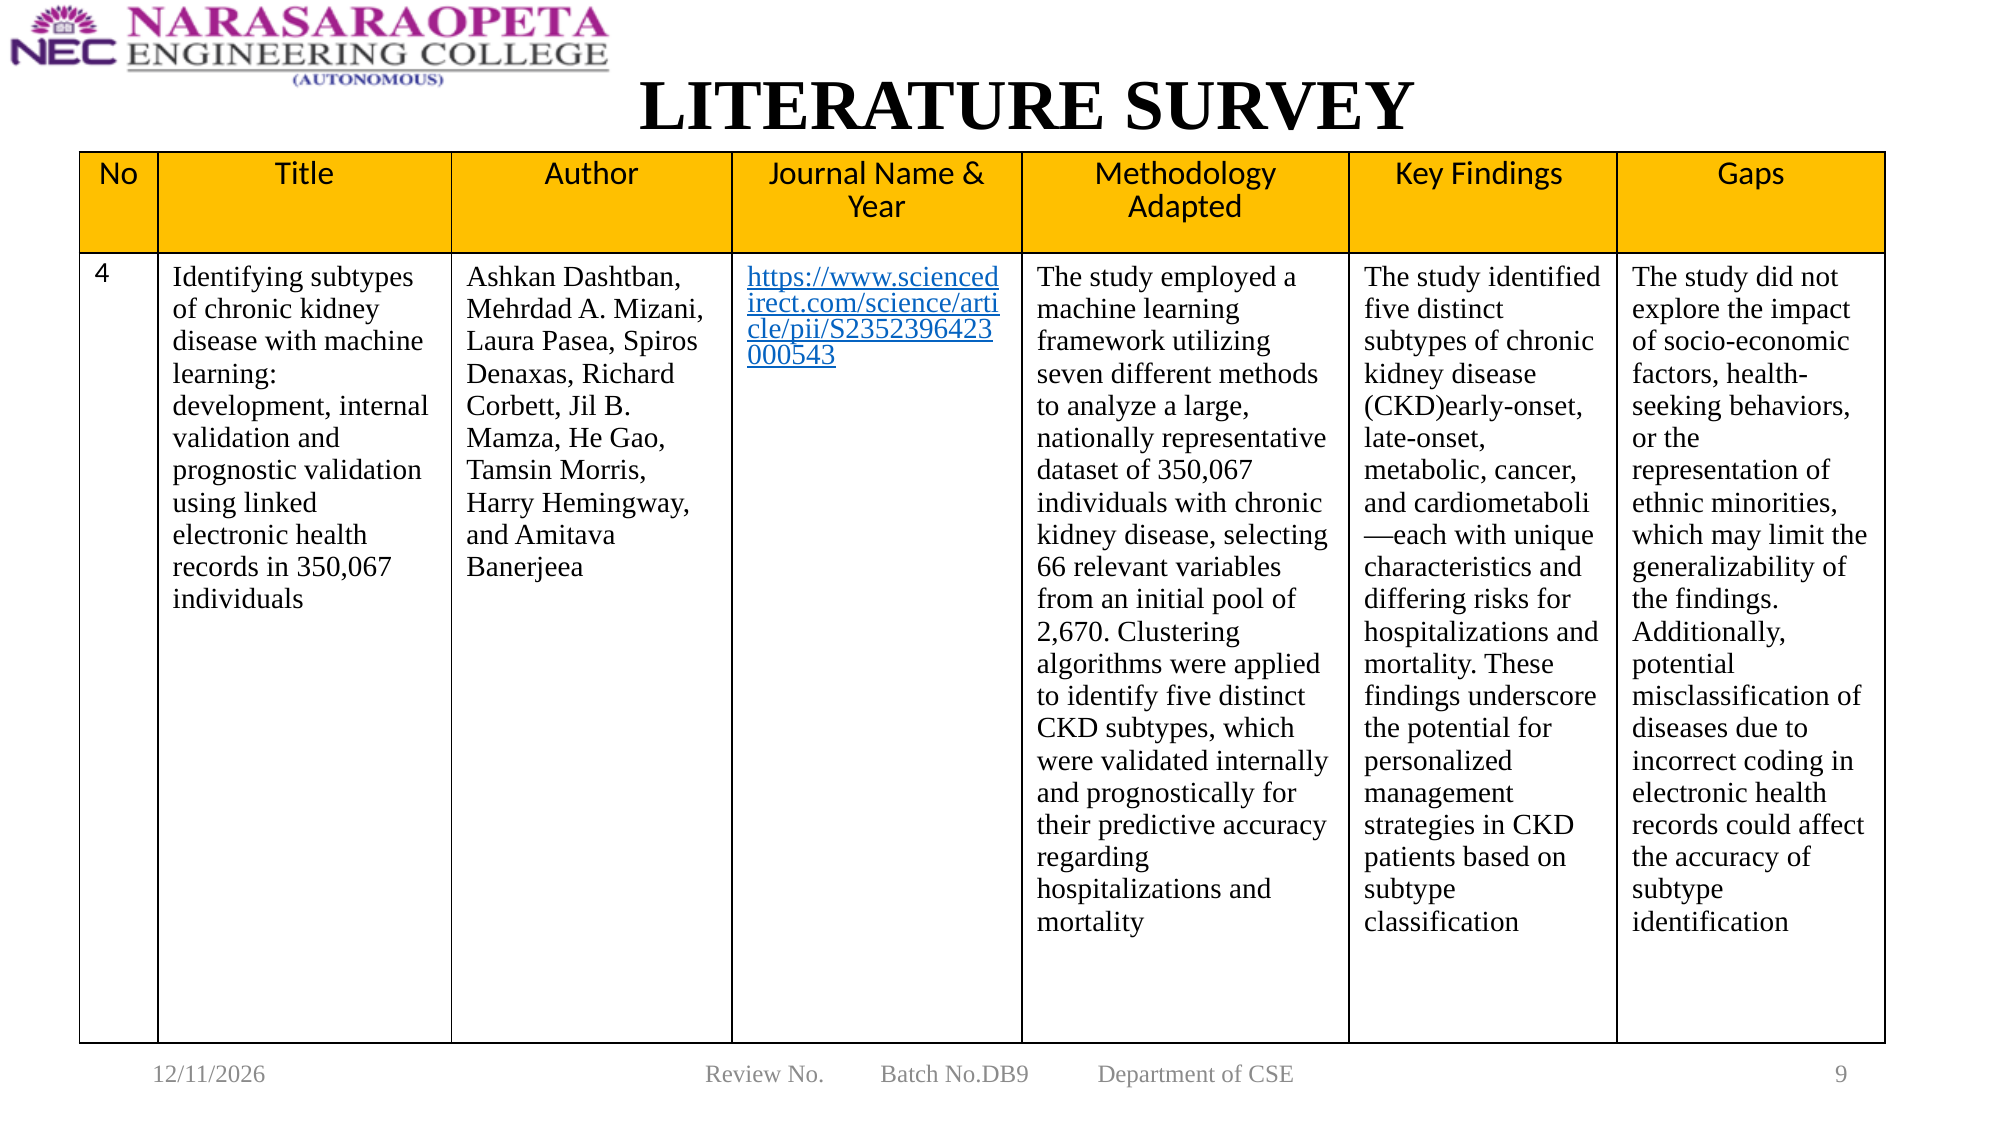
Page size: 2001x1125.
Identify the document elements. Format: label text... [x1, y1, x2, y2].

table_header Methodology Adapted [1023, 153, 1348, 252]
table_cell Identifying subtypes of chronic kidney disease with machine learning: development, internal validation and prognostic validation using linked electronic health records in 350,067 individuals [159, 254, 451, 1042]
table_header Author [452, 153, 731, 252]
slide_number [137, 1044, 588, 1103]
footer Review No. Batch No.DB9 Department of CSE [662, 1044, 1338, 1103]
table_cell The study identified five distinct subtypes of chronic kidney disease (CKD)early-onset, late-onset, metabolic, cancer, and cardiometaboli—each with unique characteristics and differing risks for hospitalizations and mortality. These findings underscore the potential for personalized management strategies in CKD patients based on subtype classification [1350, 254, 1616, 1042]
picture [0, 0, 1280, 719]
table_header Title [159, 153, 451, 252]
title LITERATURE SURVEY [193, 59, 1863, 151]
table_header Journal Name & Year [733, 153, 1021, 252]
table_cell The study employed a machine learning framework utilizing seven different methods to analyze a large, nationally representative dataset of 350,067 individuals with chronic kidney disease, selecting 66 relevant variables from an initial pool of 2,670. Clustering algorithms were applied to identify five distinct CKD subtypes, which were validated internally and prognostically for their predictive accuracy regarding hospitalizations and mortality [1023, 254, 1348, 1042]
table_header No [80, 153, 157, 252]
table_cell The study did not explore the impact of socio-economic factors, health-seeking behaviors, or the representation of ethnic minorities, which may limit the generalizability of the findings. Additionally, potential misclassification of diseases due to incorrect coding in electronic health records could affect the accuracy of subtype identification [1618, 254, 1884, 1042]
table_header Gaps [1618, 153, 1884, 252]
table_cell https://www.sciencedirect.com/science/article/pii/S2352396423000543 [733, 254, 1021, 1042]
table_cell Ashkan Dashtban, Mehrdad A. Mizani, Laura Pasea, Spiros Denaxas, Richard Corbett, Jil B. Mamza, He Gao, Tamsin Morris, Harry Hemingway, and Amitava Banerjeea [452, 254, 731, 1042]
table_header Key Findings [1350, 153, 1616, 252]
table_cell 4 [80, 254, 157, 1042]
slide_number 9 [1412, 1044, 1863, 1103]
